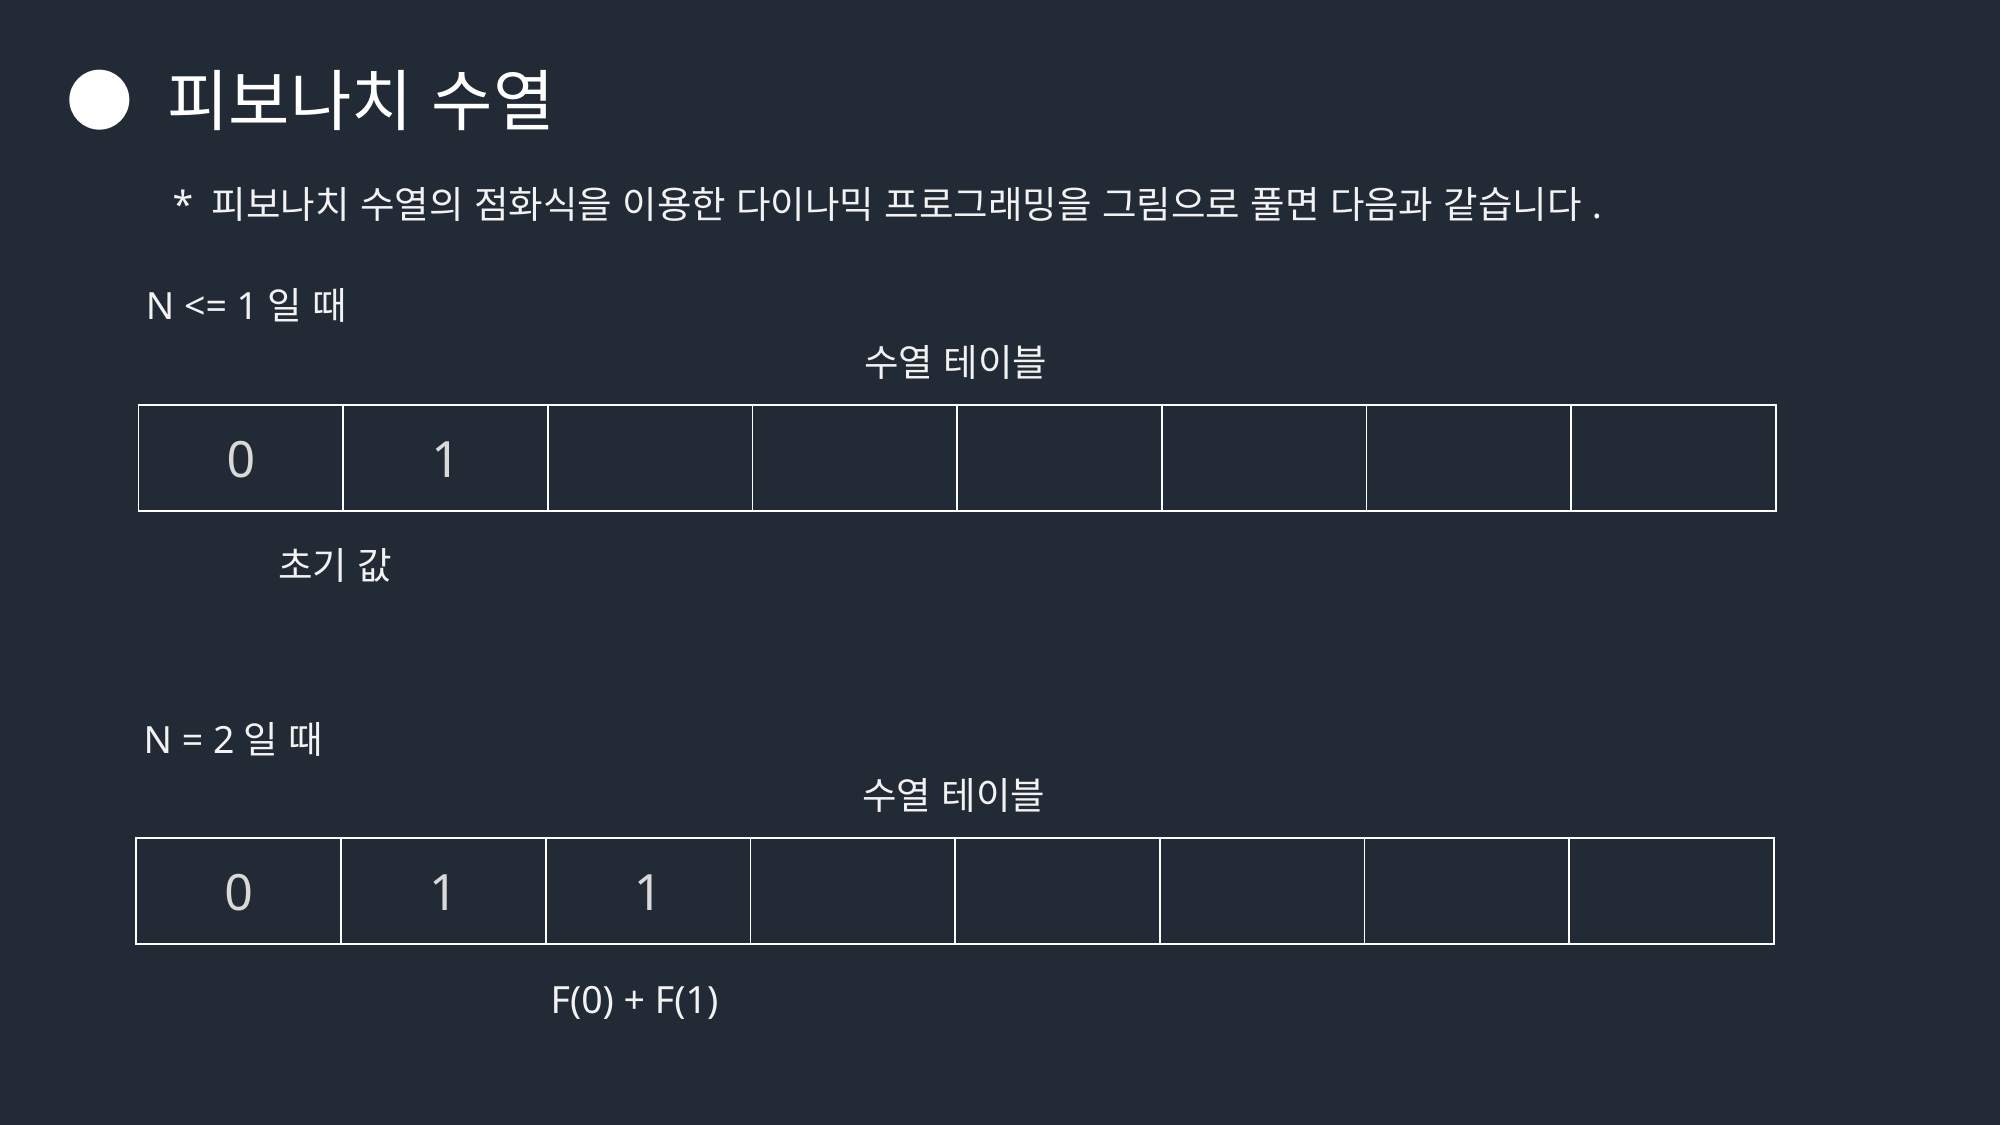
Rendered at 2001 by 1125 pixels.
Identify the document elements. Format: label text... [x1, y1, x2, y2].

table_header [549, 406, 752, 510]
table_header 0 [139, 406, 342, 510]
table_header 0 [137, 839, 340, 943]
table_header 1 [342, 839, 545, 943]
table_header 1 [547, 839, 750, 943]
table_header [958, 406, 1161, 510]
table_header [1163, 406, 1366, 510]
table_header [1367, 406, 1570, 510]
text_box N = 2일 때 [128, 708, 391, 768]
table_header [956, 839, 1159, 943]
text_box 수열 테이블 [849, 331, 1090, 391]
text_box ● 피보나치 수열 [51, 51, 830, 146]
table_header [1365, 839, 1568, 943]
table_header [753, 406, 956, 510]
table_header [751, 839, 954, 943]
table_header [1570, 839, 1773, 943]
table_header [1161, 839, 1364, 943]
text_box N <= 1일 때 [131, 274, 393, 335]
text_box 초기 값 [263, 534, 431, 595]
text_box * 피보나치 수열의 점화식을 이용한 다이나믹 프로그래밍을 그림으로 풀면 다음과 같습니다. [157, 174, 1906, 234]
table_header [1572, 406, 1775, 510]
text_box F(0) + F(1) [535, 968, 754, 1029]
text_box 수열 테이블 [847, 764, 1088, 825]
table_header 1 [344, 406, 547, 510]
